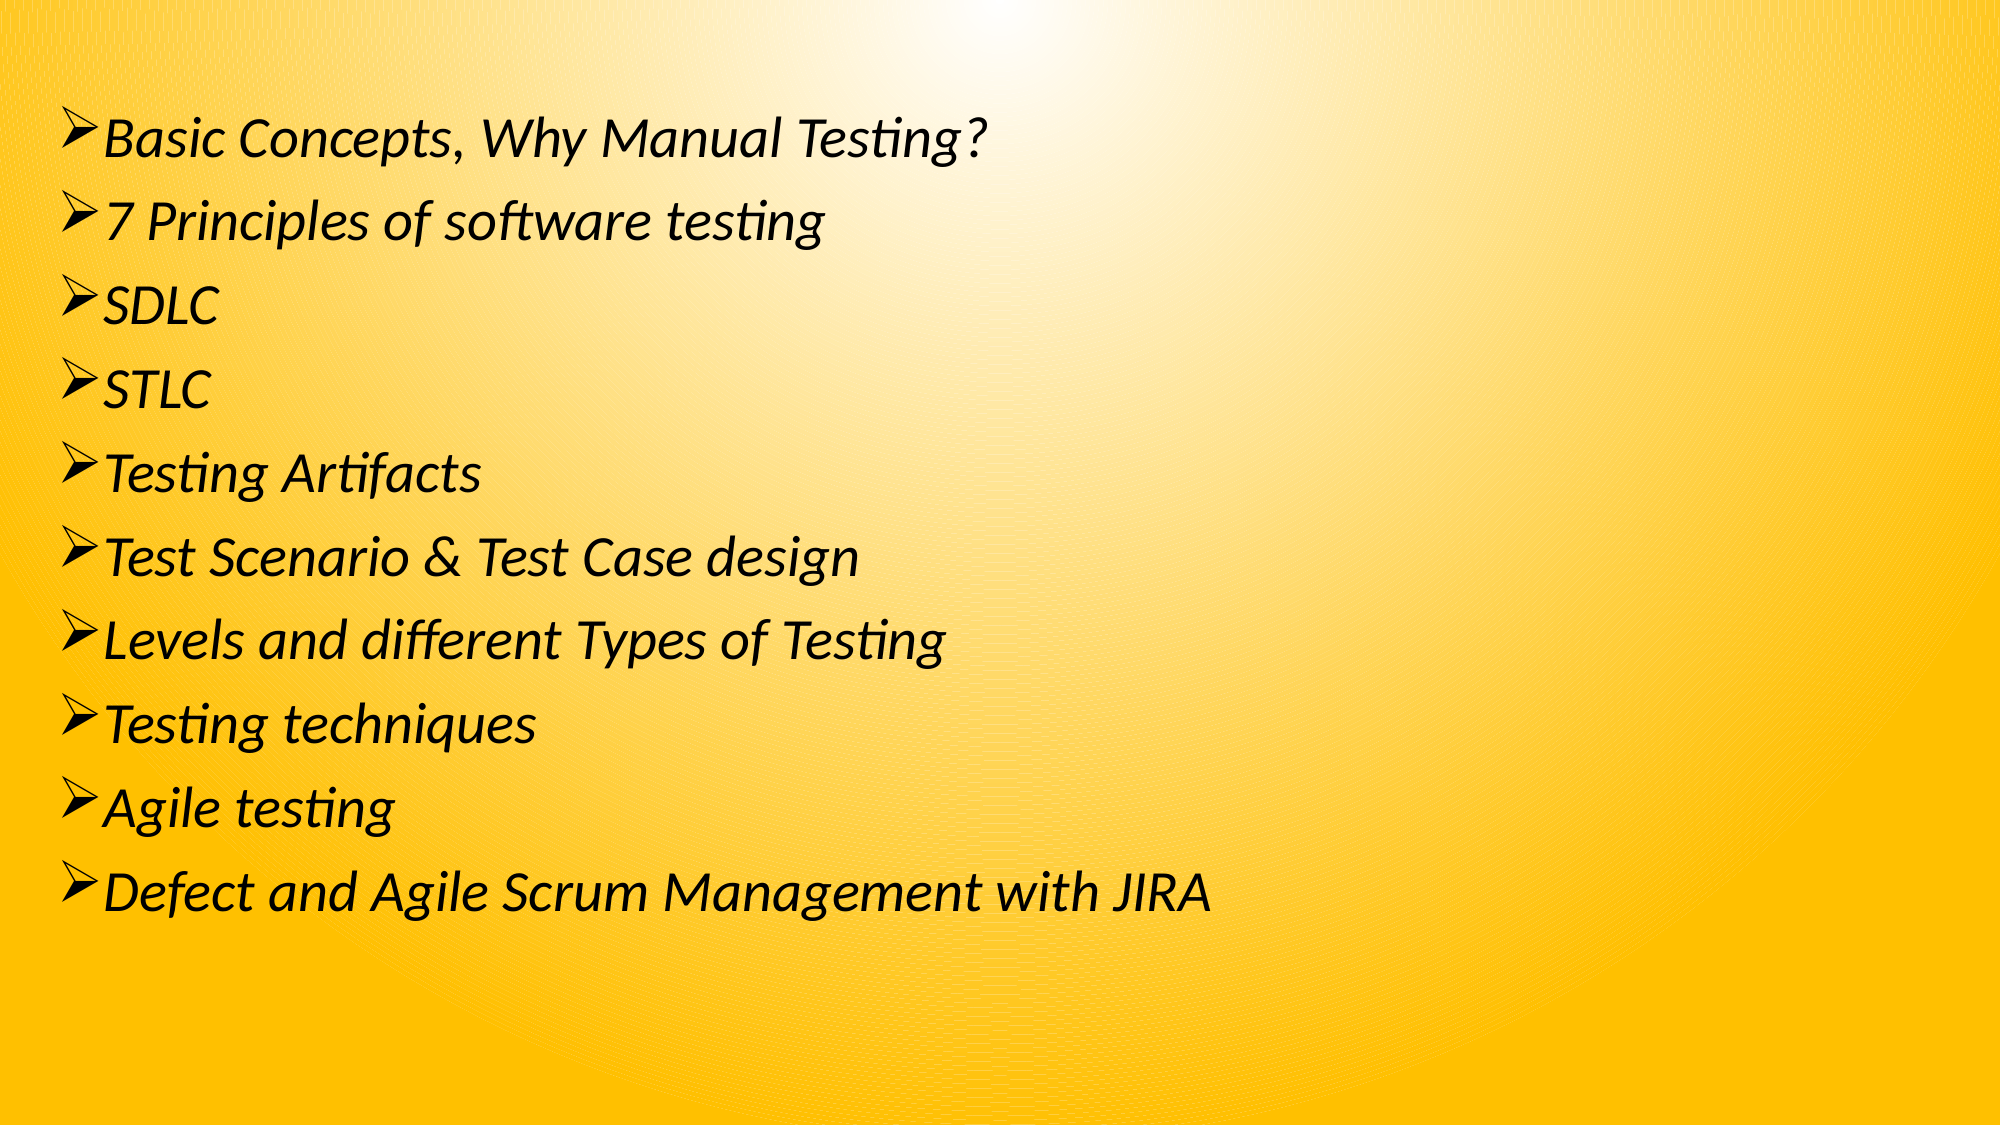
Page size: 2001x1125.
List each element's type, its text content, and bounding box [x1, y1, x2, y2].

list Basic Concepts, Why Manual Testing? 7 Principles of software testing SDLC STLC Testing Artifacts Test Scenario & Test Case design Levels and different Types of Testing Testing techniques Agile testing Defect and Agile Scrum Management with JIRA [42, 99, 1865, 1052]
